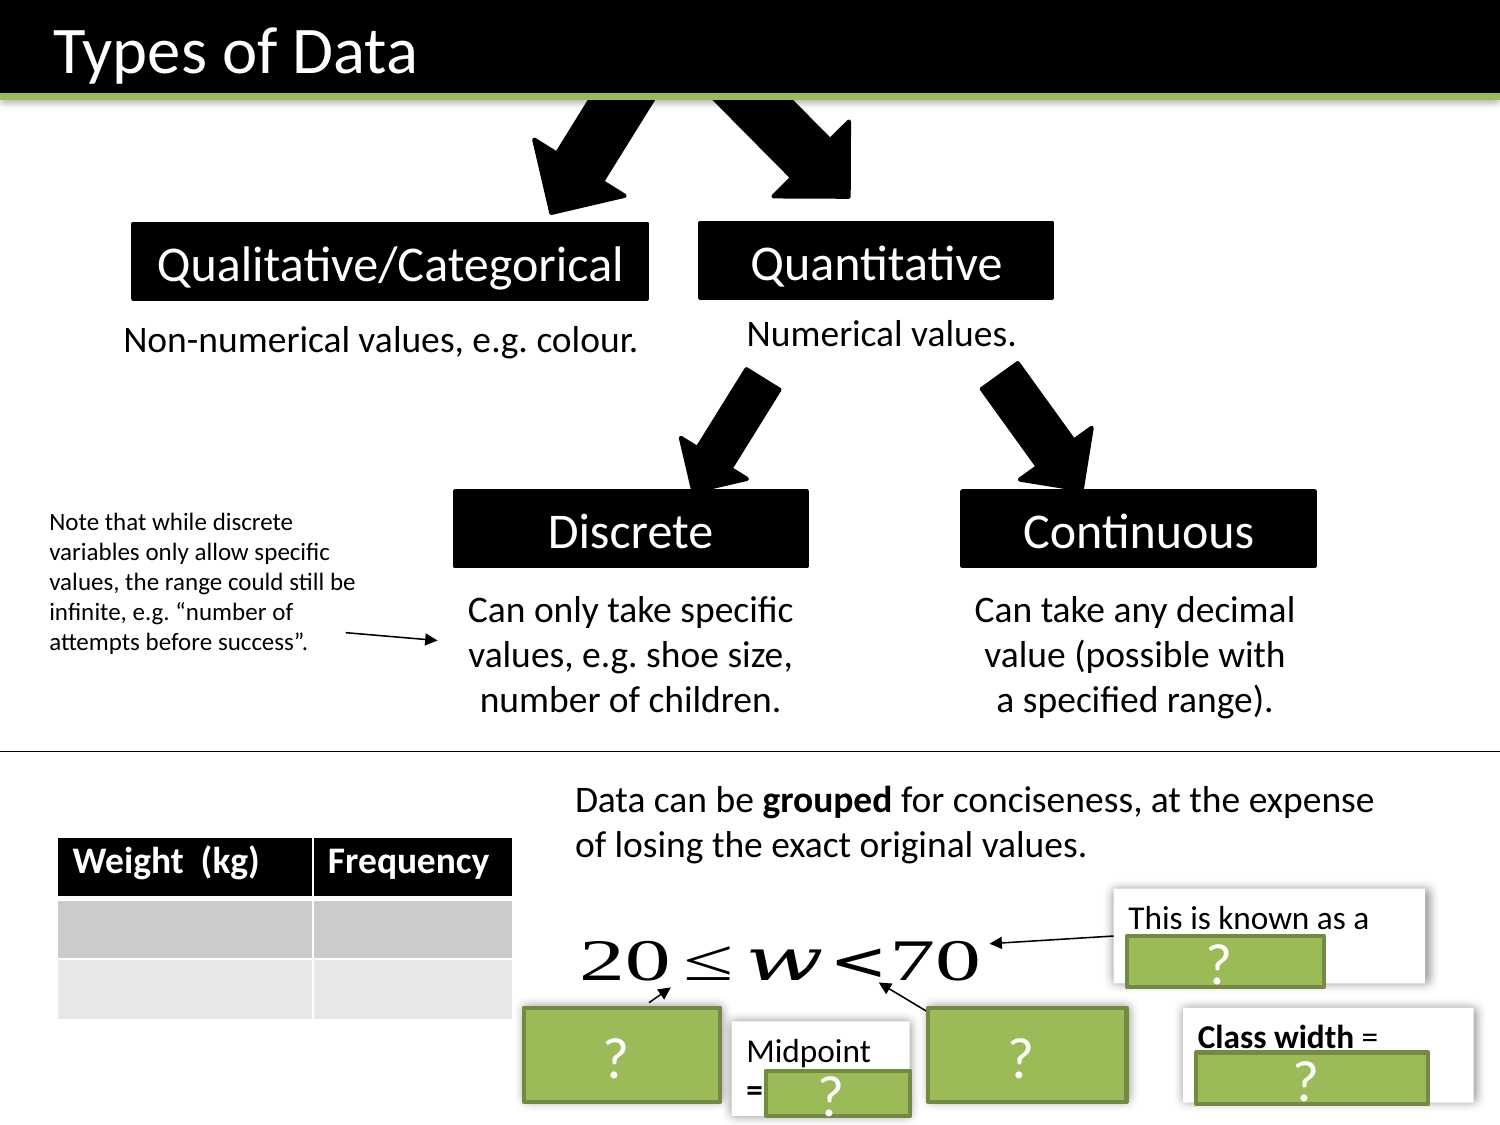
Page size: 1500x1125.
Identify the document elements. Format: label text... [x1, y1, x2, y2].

text_box Midpoint = 45 [731, 1021, 910, 1116]
text_box Non-numerical values, e.g. colour. [108, 307, 675, 368]
text_box ? [1125, 934, 1326, 989]
text_box [532, 109, 650, 215]
text_box Qualitative/Categorical [131, 222, 649, 301]
text_box Data can be grouped for conciseness, at the expense of losing the exact original values. [560, 768, 1399, 873]
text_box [989, 936, 1114, 944]
text_box Continuous [960, 489, 1317, 568]
text_box This is known as a class interval. [1113, 888, 1426, 984]
text_box Numerical values. [721, 301, 1043, 362]
text_box Note that while discrete variables only allow specific values, the range could still be infinite, e.g. “number of attempts before success”. [34, 498, 384, 663]
text_box [678, 367, 782, 494]
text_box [0, 0, 1500, 99]
text_box Can take any decimal value (possible with a specified range). [956, 577, 1314, 727]
text_box Discrete [453, 489, 809, 568]
text_box [979, 361, 1094, 492]
text_box ? [764, 1069, 912, 1118]
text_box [878, 982, 929, 1013]
text_box Can only take specific values, e.g. shoe size, number of children. [452, 577, 810, 727]
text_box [648, 987, 672, 1003]
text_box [345, 632, 438, 641]
text_box [721, 109, 852, 199]
text_box Quantitative [698, 221, 1054, 300]
text_box ? [926, 1006, 1129, 1104]
text_box ? [1194, 1050, 1430, 1106]
text_box ? [522, 1006, 722, 1104]
